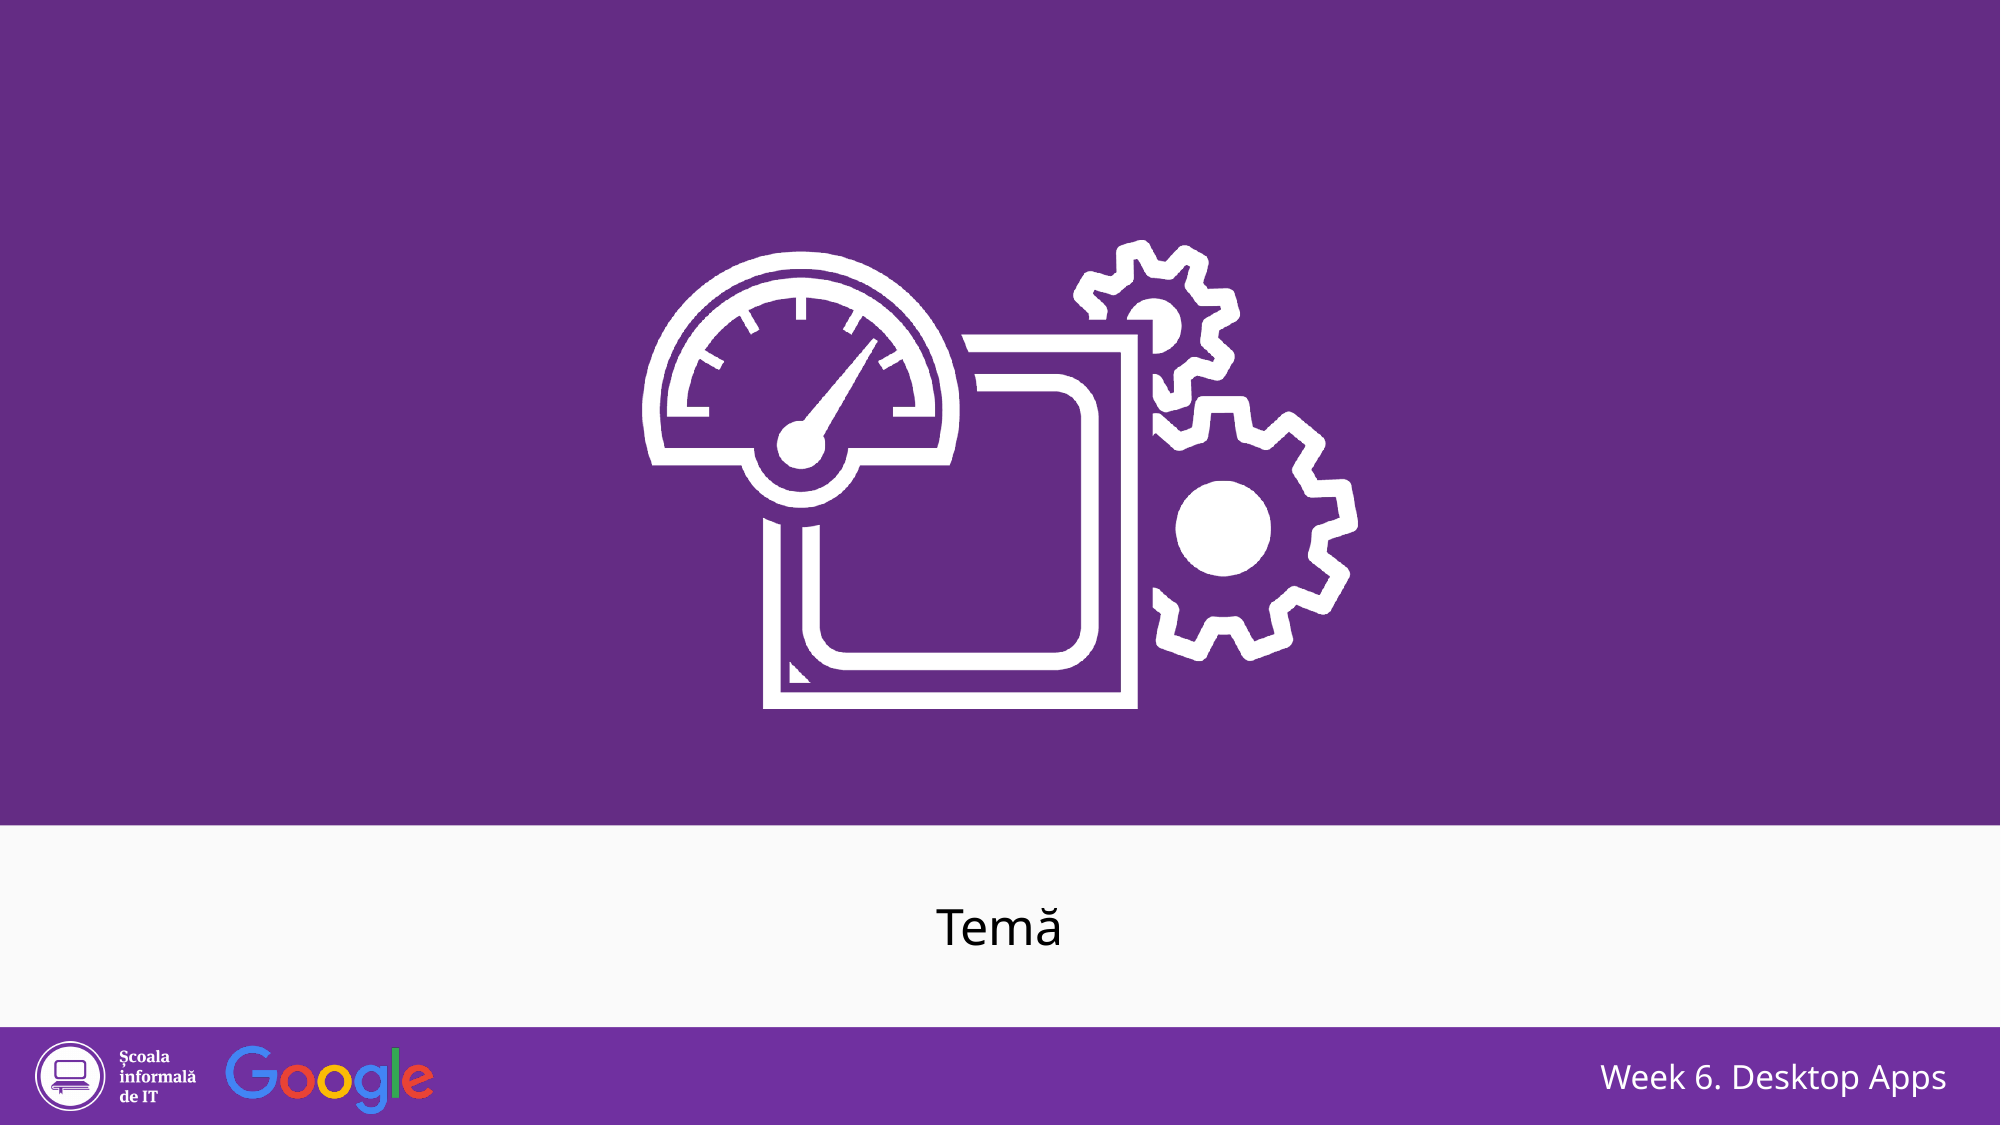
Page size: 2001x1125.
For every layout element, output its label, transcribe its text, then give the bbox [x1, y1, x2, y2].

text_box Week 6. Desktop Apps [261, 1026, 1963, 1125]
picture [224, 1045, 435, 1117]
text_box Temă [0, 823, 2000, 1027]
picture [641, 238, 1359, 709]
picture [35, 1041, 196, 1111]
